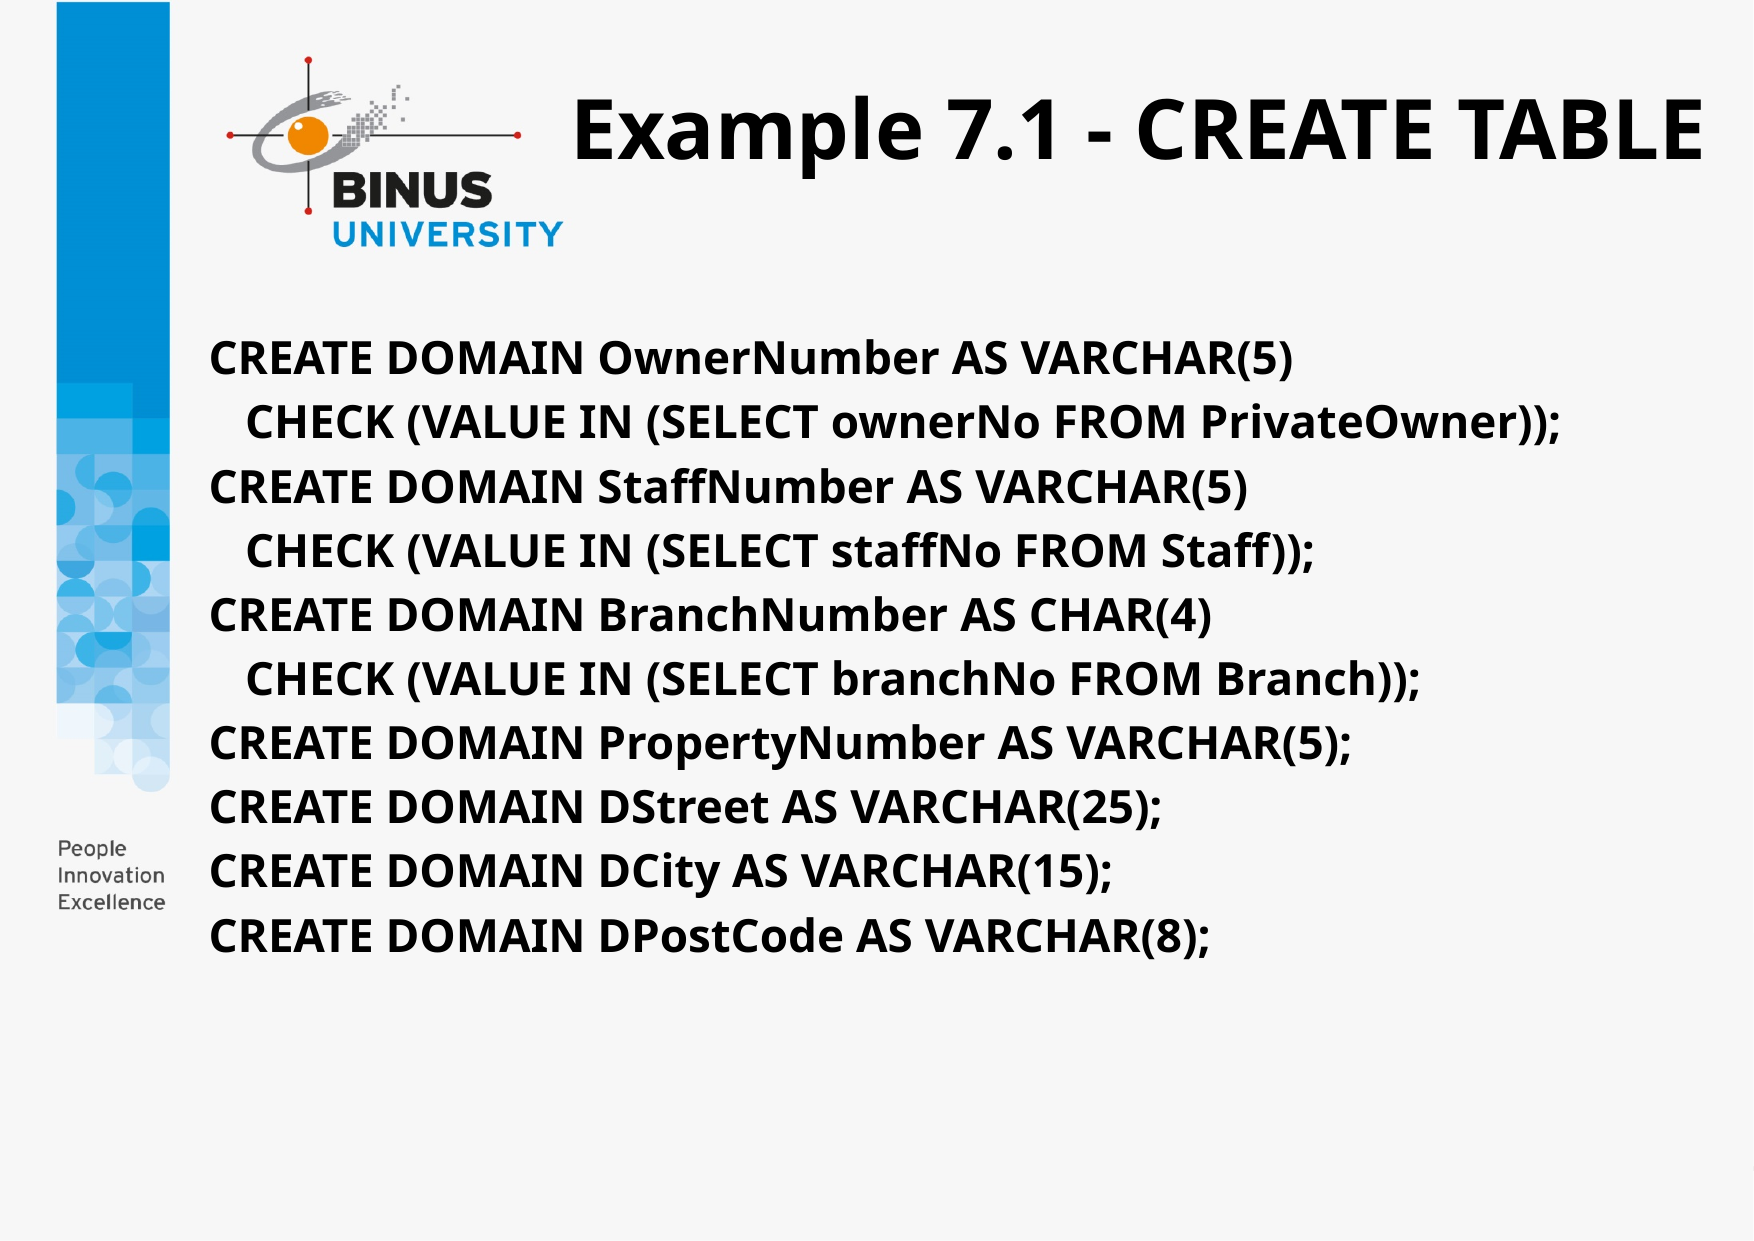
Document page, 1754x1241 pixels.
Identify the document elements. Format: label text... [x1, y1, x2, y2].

picture [0, 0, 1754, 933]
title Example 7.1 - CREATE TABLE [519, 76, 1754, 177]
list CREATE DOMAIN OwnerNumber AS VARCHAR(5) CHECK (VALUE IN (SELECT ownerNo FROM PrivateOwner)); CREATE DOMAIN StaffNumber AS VARCHAR(5) CHECK (VALUE IN (SELECT staffNo FROM Staff)); CREATE DOMAIN BranchNumber AS CHAR(4) CHECK (VALUE IN (SELECT branchNo FROM Branch)); CREATE DOMAIN PropertyNumber AS VARCHAR(5); CREATE DOMAIN DStreet AS VARCHAR(25); CREATE DOMAIN DCity AS VARCHAR(15); CREATE DOMAIN DPostCode AS VARCHAR(8); [193, 321, 1735, 1241]
